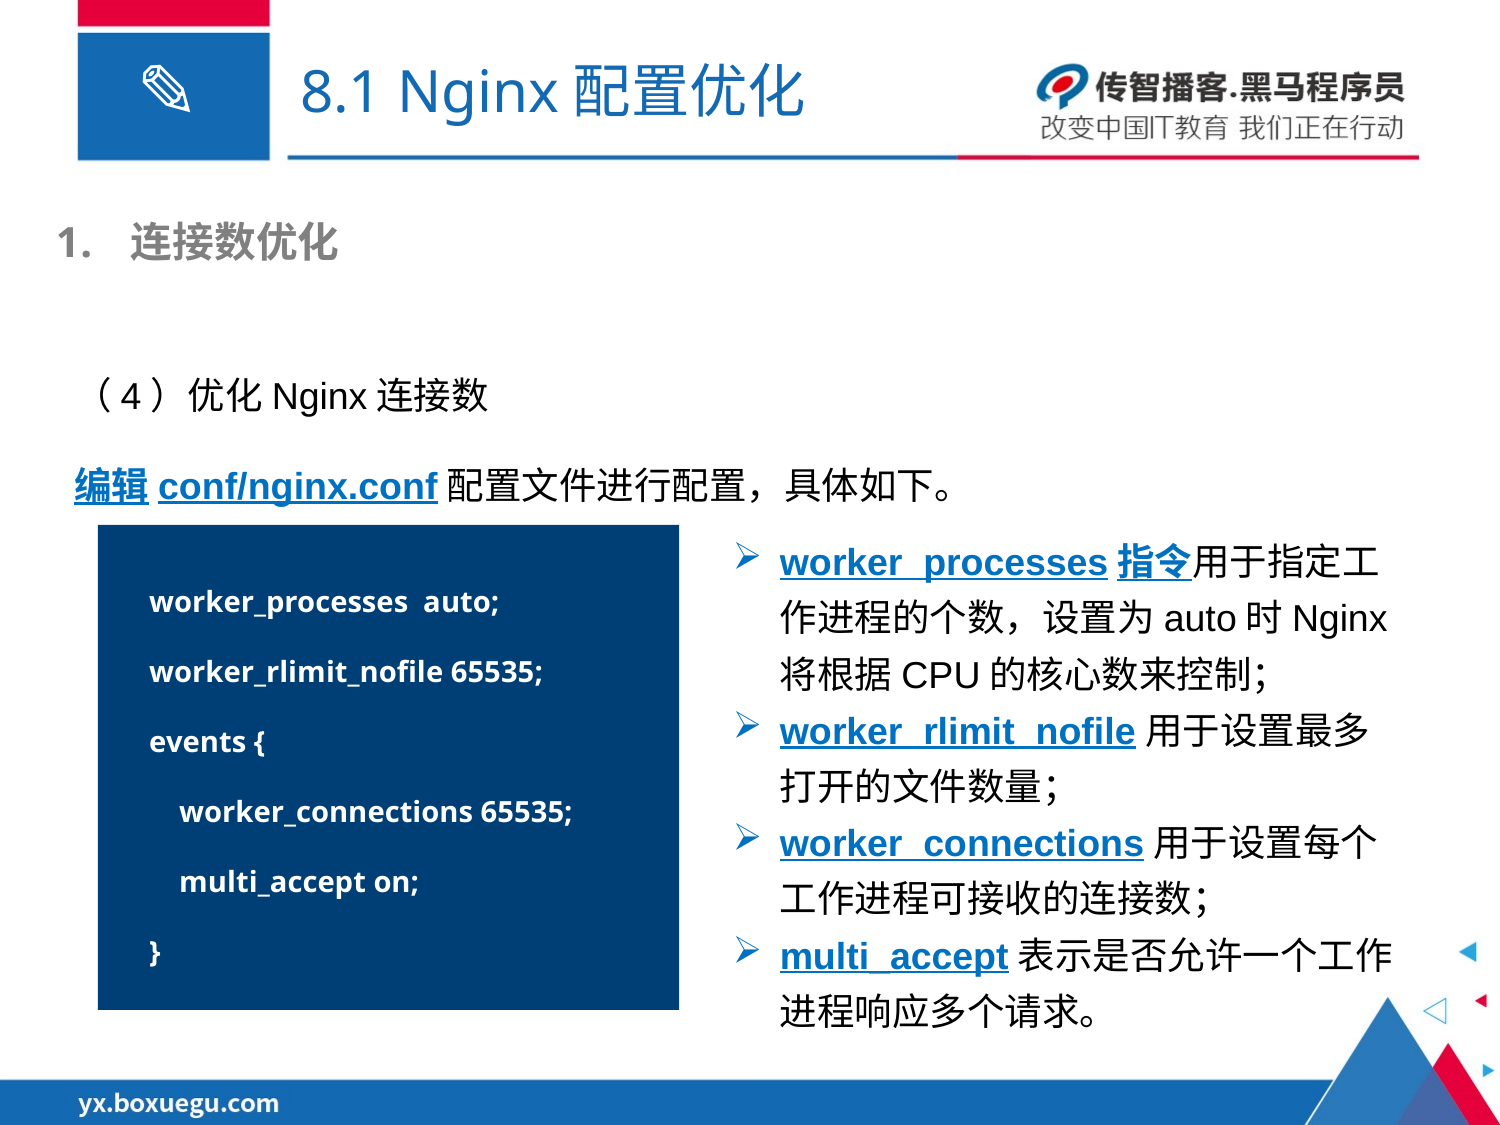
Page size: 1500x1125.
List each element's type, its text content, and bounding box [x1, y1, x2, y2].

text_box （4）优化Nginx连接数 编辑conf/nginx.conf配置文件进行配置，具体如下。 [59, 319, 1453, 515]
text_box worker_processes指令用于指定工作进程的个数，设置为auto时Nginx将根据CPU的核心数来控制； worker_rlimit_nofile用于设置最多打开的文件数量； worker_connections用于设置每个工作进程可接收的连接数； multi_accept表示是否允许一个工作进程响应多个请求。 [718, 519, 1421, 1041]
title 8.1 Nginx配置优化 [285, 25, 1137, 153]
picture [0, 1, 1500, 1125]
text_box 连接数优化 [41, 208, 1424, 274]
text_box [97, 524, 680, 1011]
